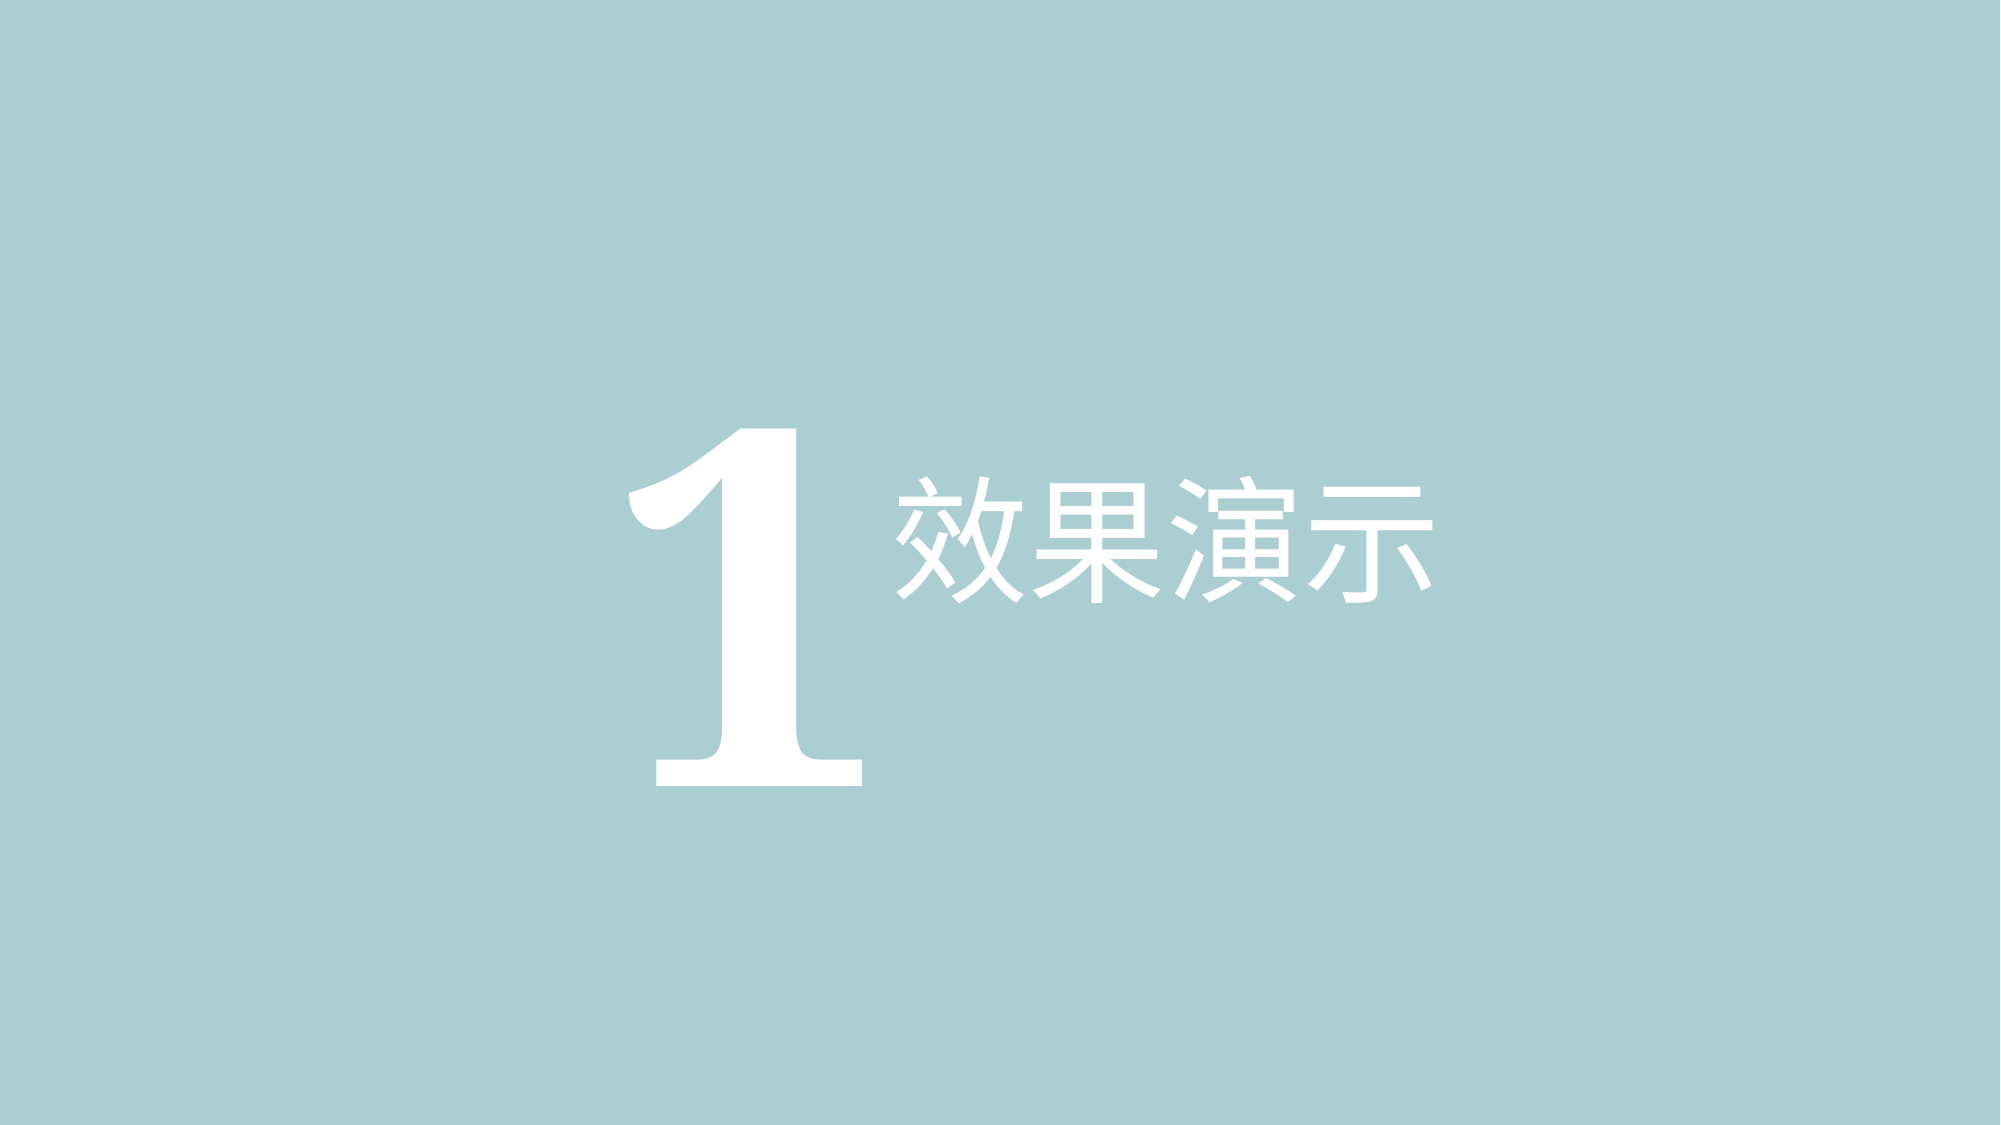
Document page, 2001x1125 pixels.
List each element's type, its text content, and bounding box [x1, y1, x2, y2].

text_box [0, 0, 2000, 1125]
text_box 效果演示 [889, 452, 1513, 620]
title 1 [606, 286, 890, 887]
